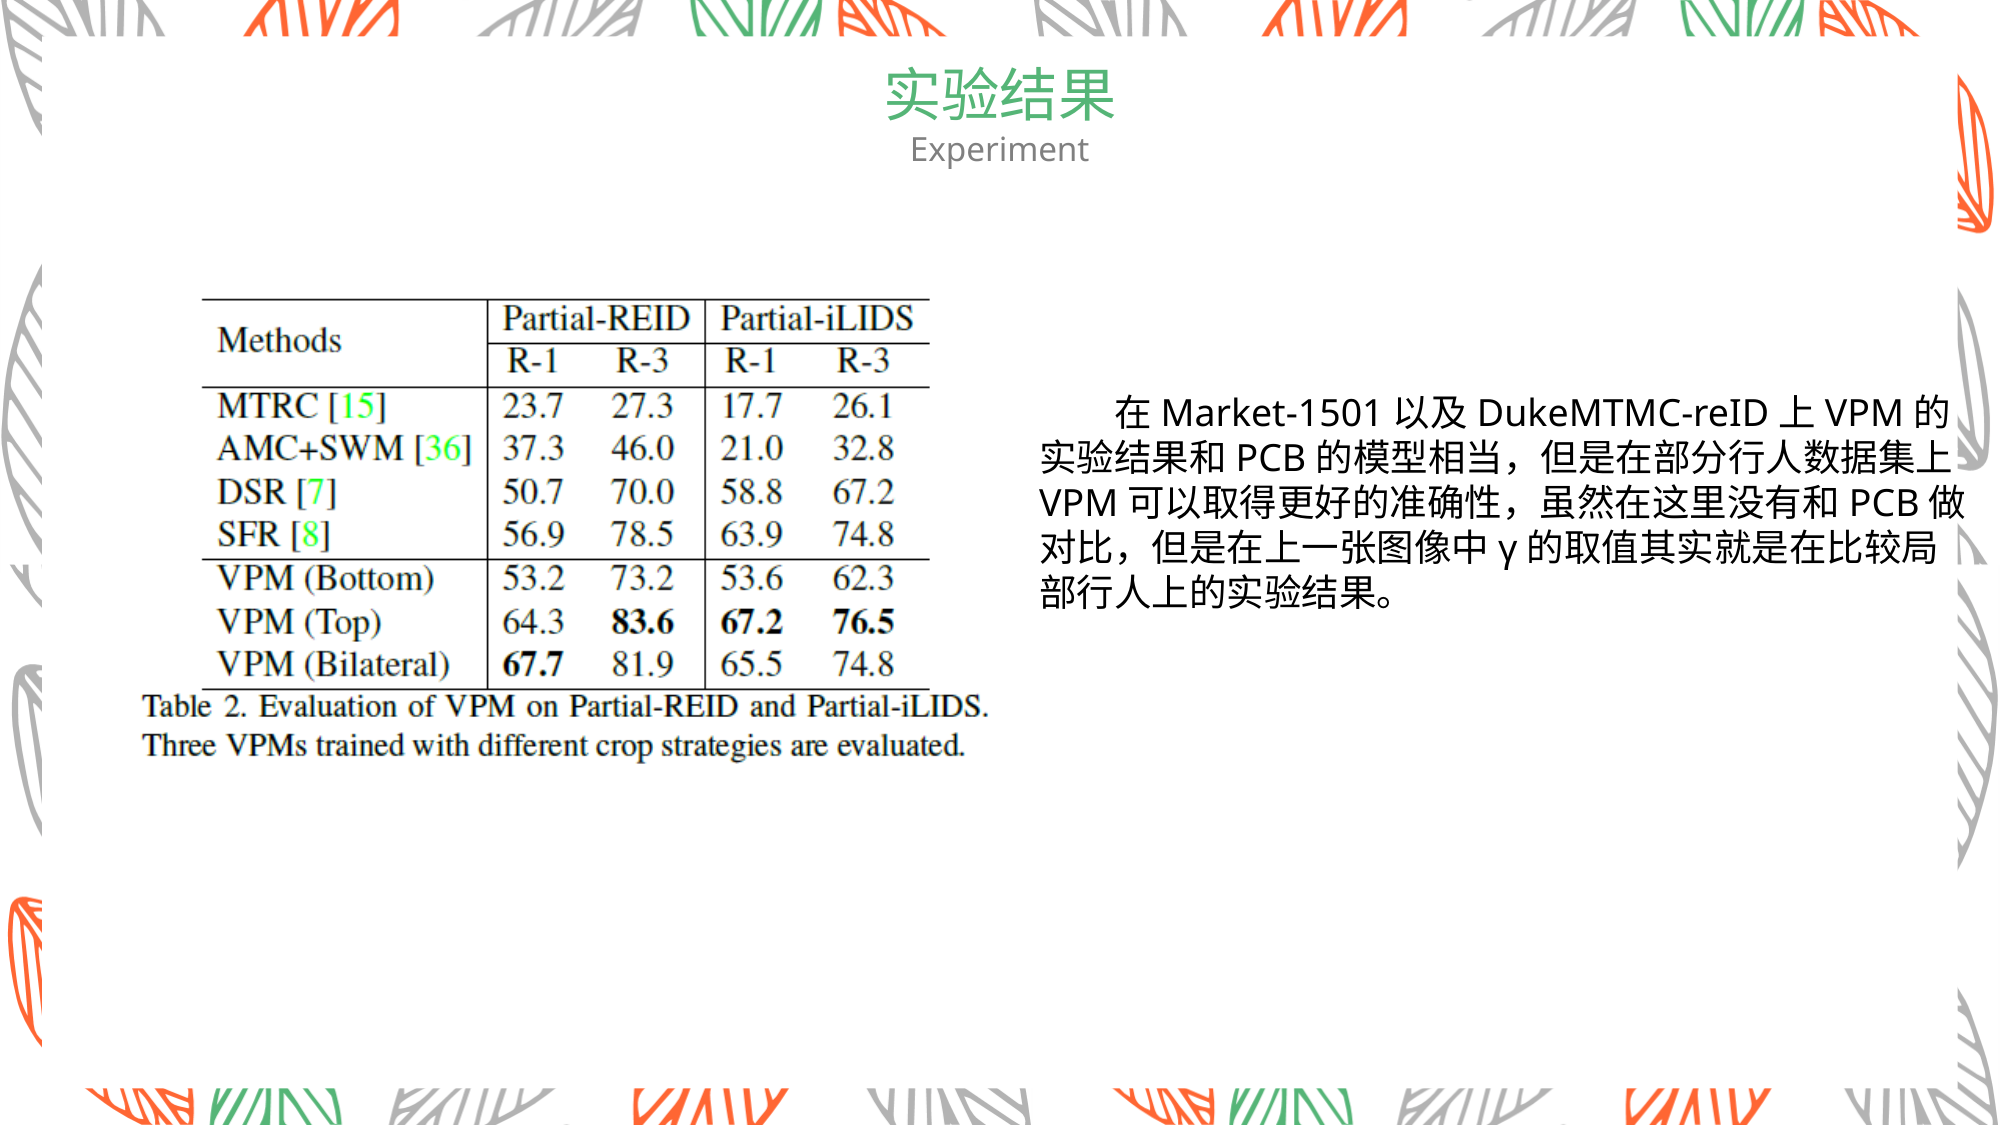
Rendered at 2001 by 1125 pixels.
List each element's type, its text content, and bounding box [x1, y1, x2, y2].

text_box Experiment [895, 136, 1105, 176]
picture [0, 0, 2001, 1125]
text_box 实验结果 [713, 51, 1287, 136]
text_box 在Market-1501以及DukeMTMC-reID上VPM的实验结果和PCB的模型相当，但是在部分行人数据集上VPM可以取得更好的准确性，虽然在这里没有和PCB做对比，但是在上一张图像中γ的取值其实就是在比较局部行人上的实验结果。 [1063, 382, 1989, 622]
